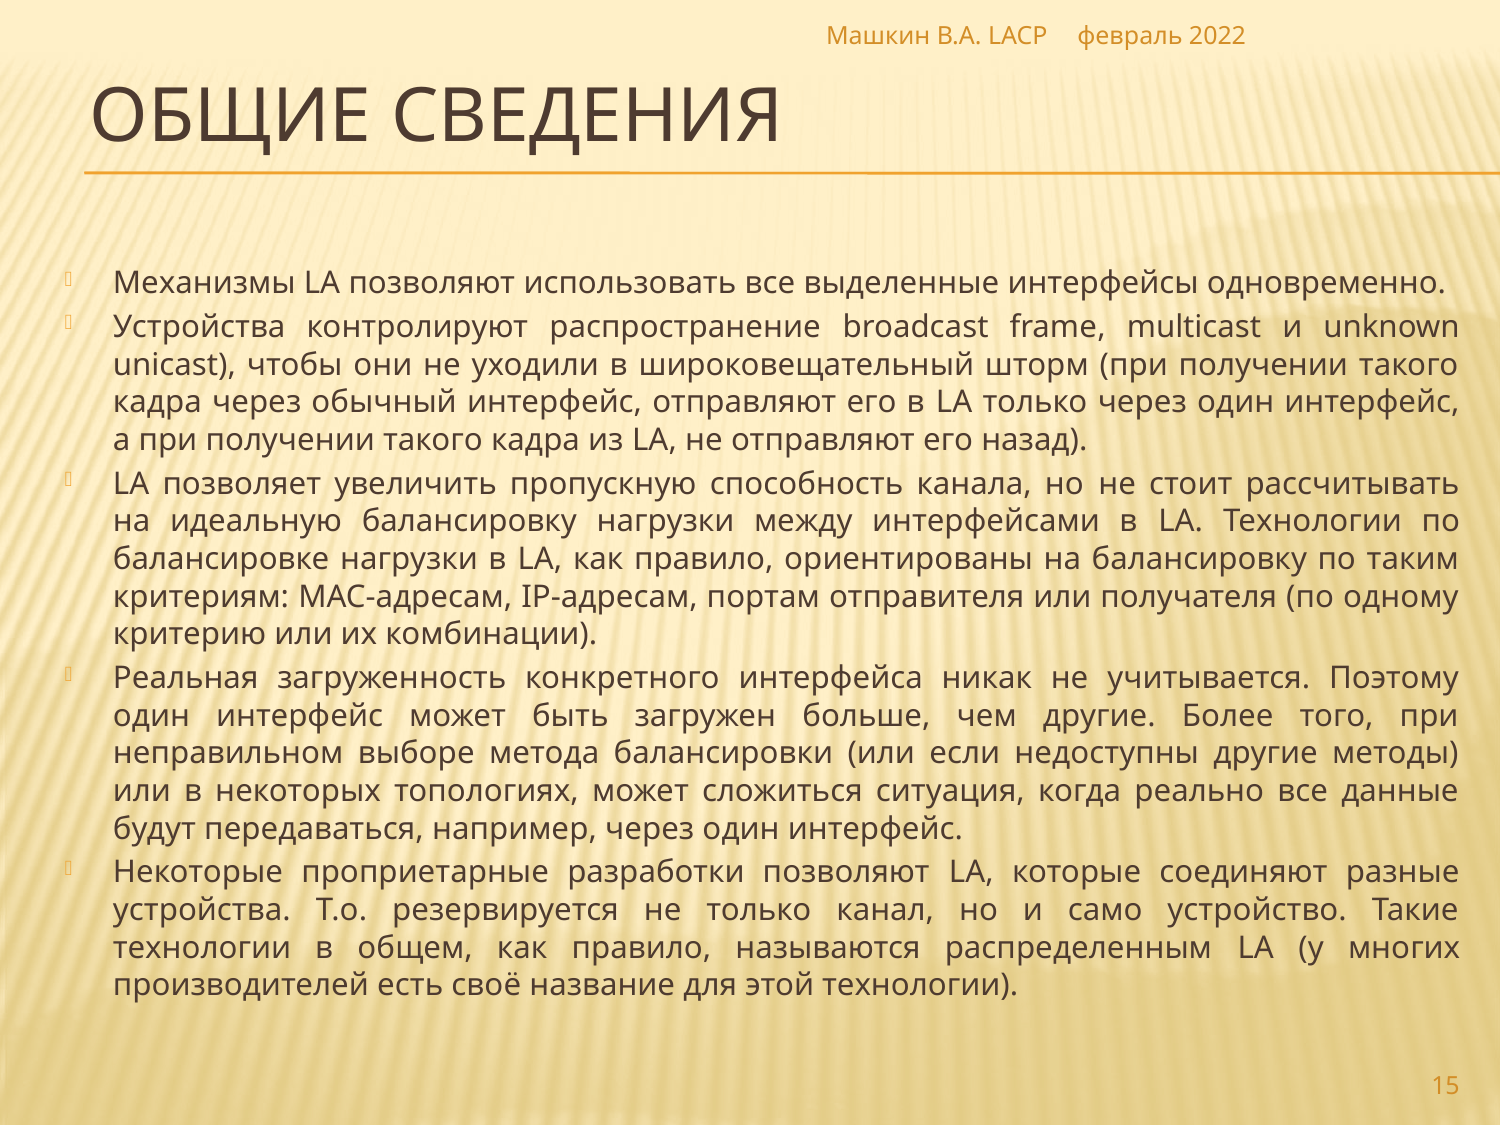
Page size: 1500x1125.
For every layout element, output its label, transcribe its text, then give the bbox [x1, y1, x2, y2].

slide_number февраль 2022 [1063, 12, 1475, 60]
title Общие сведения [75, 42, 1500, 181]
slide_number 15 [1350, 1061, 1475, 1103]
footer Машкин В.А. LACP [587, 12, 1063, 60]
list Механизмы LA позволяют использовать все выделенные интерфейсы одновременно. Устройства контролируют распространение broadcast frame, multicast и unknown unicast), чтобы они не уходили в широковещательный шторм (при получении такого кадра через обычный интерфейс, отправляют его в LA только через один интерфейс, а при получении такого кадра из LA, не отправляют его назад). LA позволяет увеличить пропускную способность канала, но не стоит рассчитывать на идеальную балансировку нагрузки между интерфейсами в LA. Технологии по балансировке нагрузки в LA, как правило, ориентированы на балансировку по таким критериям: MAC-адресам, IP-адресам, портам отправителя или получателя (по одному критерию или их комбинации). Реальная загруженность конкретного интерфейса никак не учитывается. Поэтому один интерфейс может быть загружен больше, чем другие. Более того, при неправильном выборе метода балансировки (или если недоступны другие методы) или в некоторых топологиях, может сложиться ситуация, когда реально все данные будут передаваться, например, через один интерфейс. Некоторые проприетарные разработки позволяют LA, которые соединяют разные устройства. Т.о. резервируется не только канал, но и само устройство. Такие технологии в общем, как правило, называются распределенным LA (у многих производителей есть своё название для этой технологии). [50, 254, 1475, 1047]
